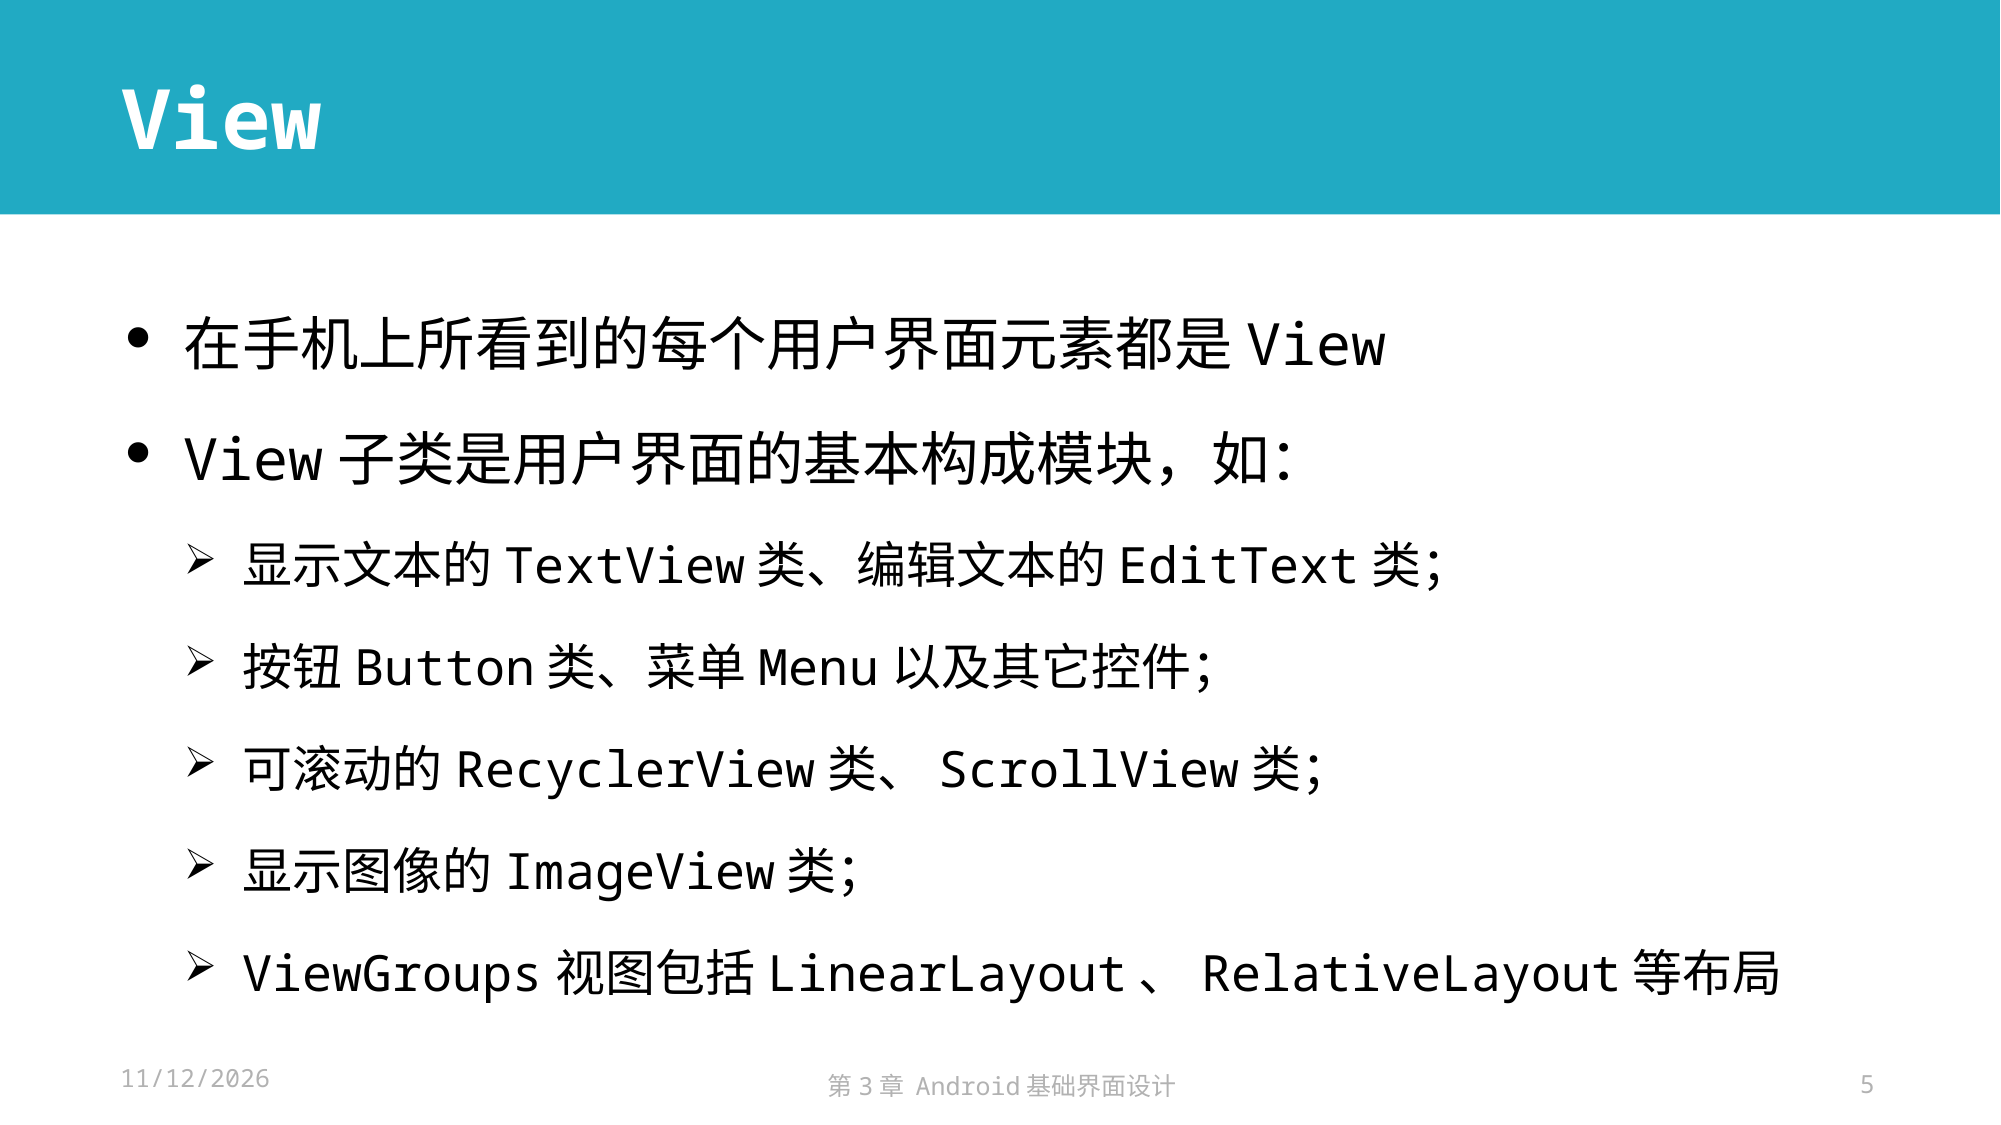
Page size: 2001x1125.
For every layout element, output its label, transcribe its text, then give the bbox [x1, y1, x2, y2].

list 在手机上所看到的每个用户界面元素都是View View子类是用户界面的基本构成模块，如： 显示文本的TextView类、编辑文本的EditText类； 按钮Button类、菜单Menu以及其它控件； 可滚动的RecyclerView类、ScrollView类； 显示图像的ImageView类； ViewGroups视图包括LinearLayout、RelativeLayout等布局 [109, 275, 1890, 1008]
slide_number 5 [1412, 1068, 1890, 1103]
footer 第3章 Android基础界面设计 [662, 1068, 1342, 1103]
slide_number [105, 1062, 333, 1097]
title View [105, 37, 1886, 175]
